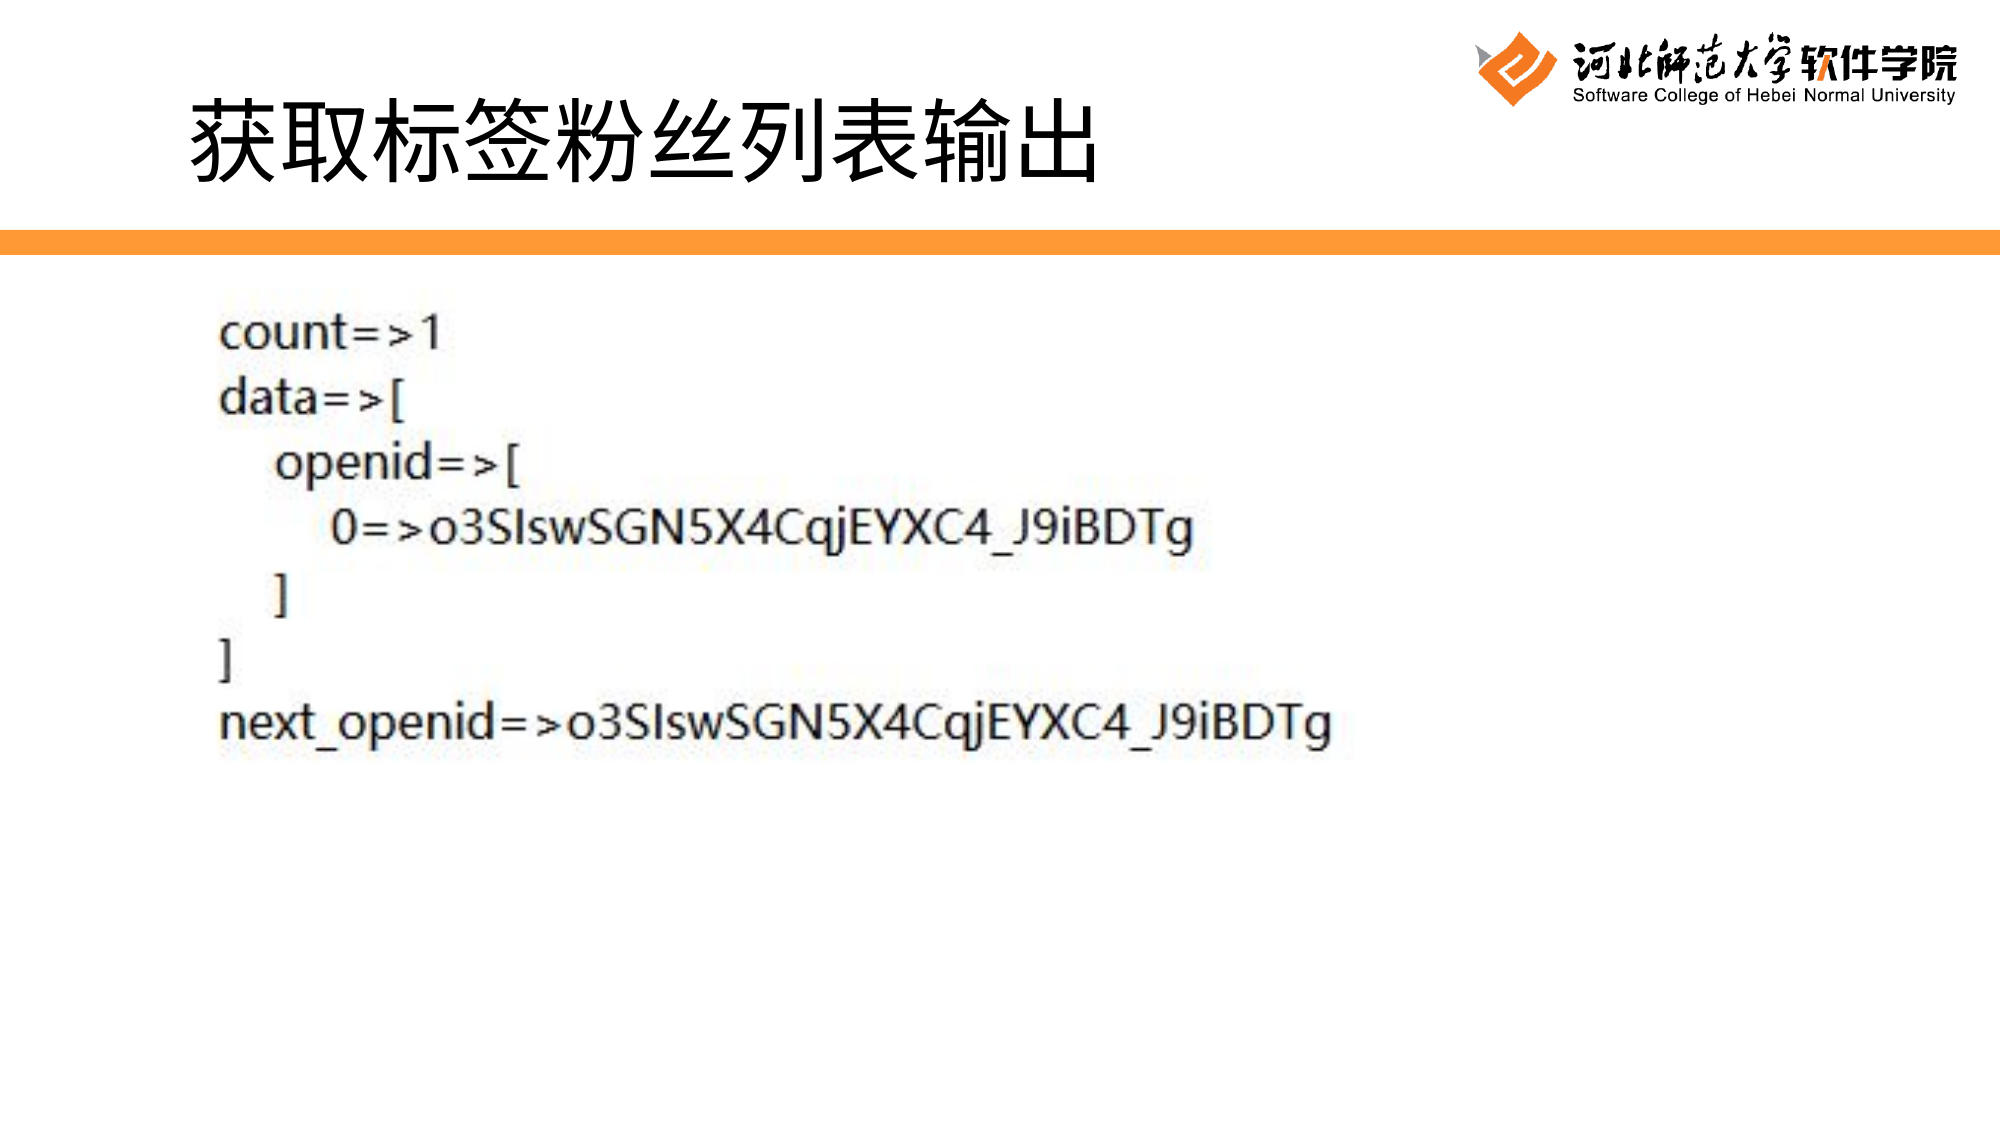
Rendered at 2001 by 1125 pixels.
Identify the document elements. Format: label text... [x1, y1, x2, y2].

picture [1475, 31, 1957, 107]
picture [172, 288, 1428, 811]
list 获取标签粉丝列表输出 [172, 89, 1327, 202]
